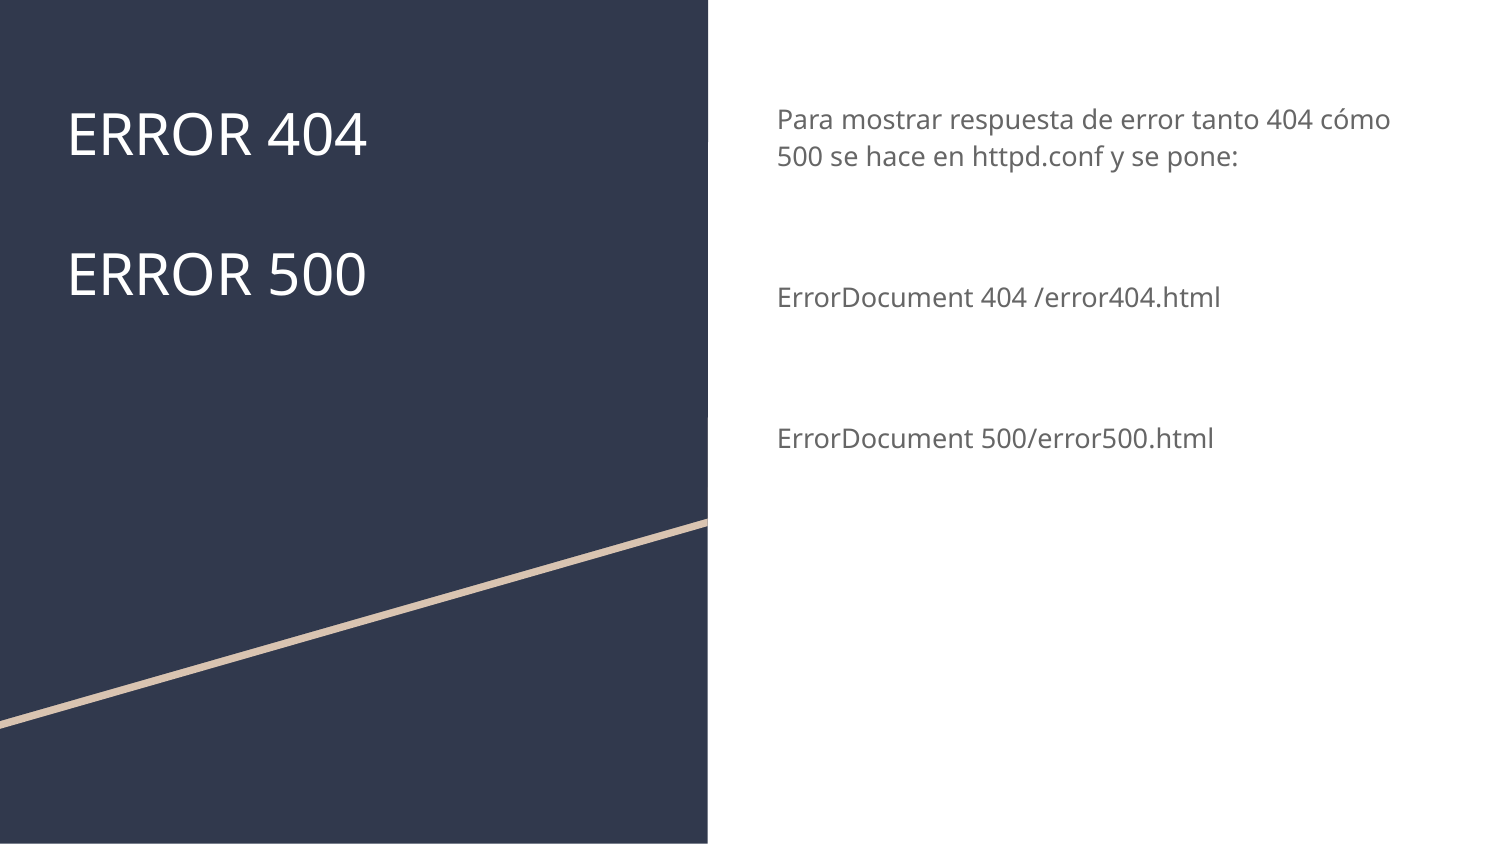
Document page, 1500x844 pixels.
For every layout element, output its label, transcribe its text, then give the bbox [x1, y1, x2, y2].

title ERROR 404 ERROR 500 [51, 82, 660, 494]
list Para mostrar respuesta de error tanto 404 cómo 500 se hace en httpd.conf y se pone: ErrorDocument 404 /error404.html ErrorDocument 500/error500.html [761, 82, 1446, 755]
